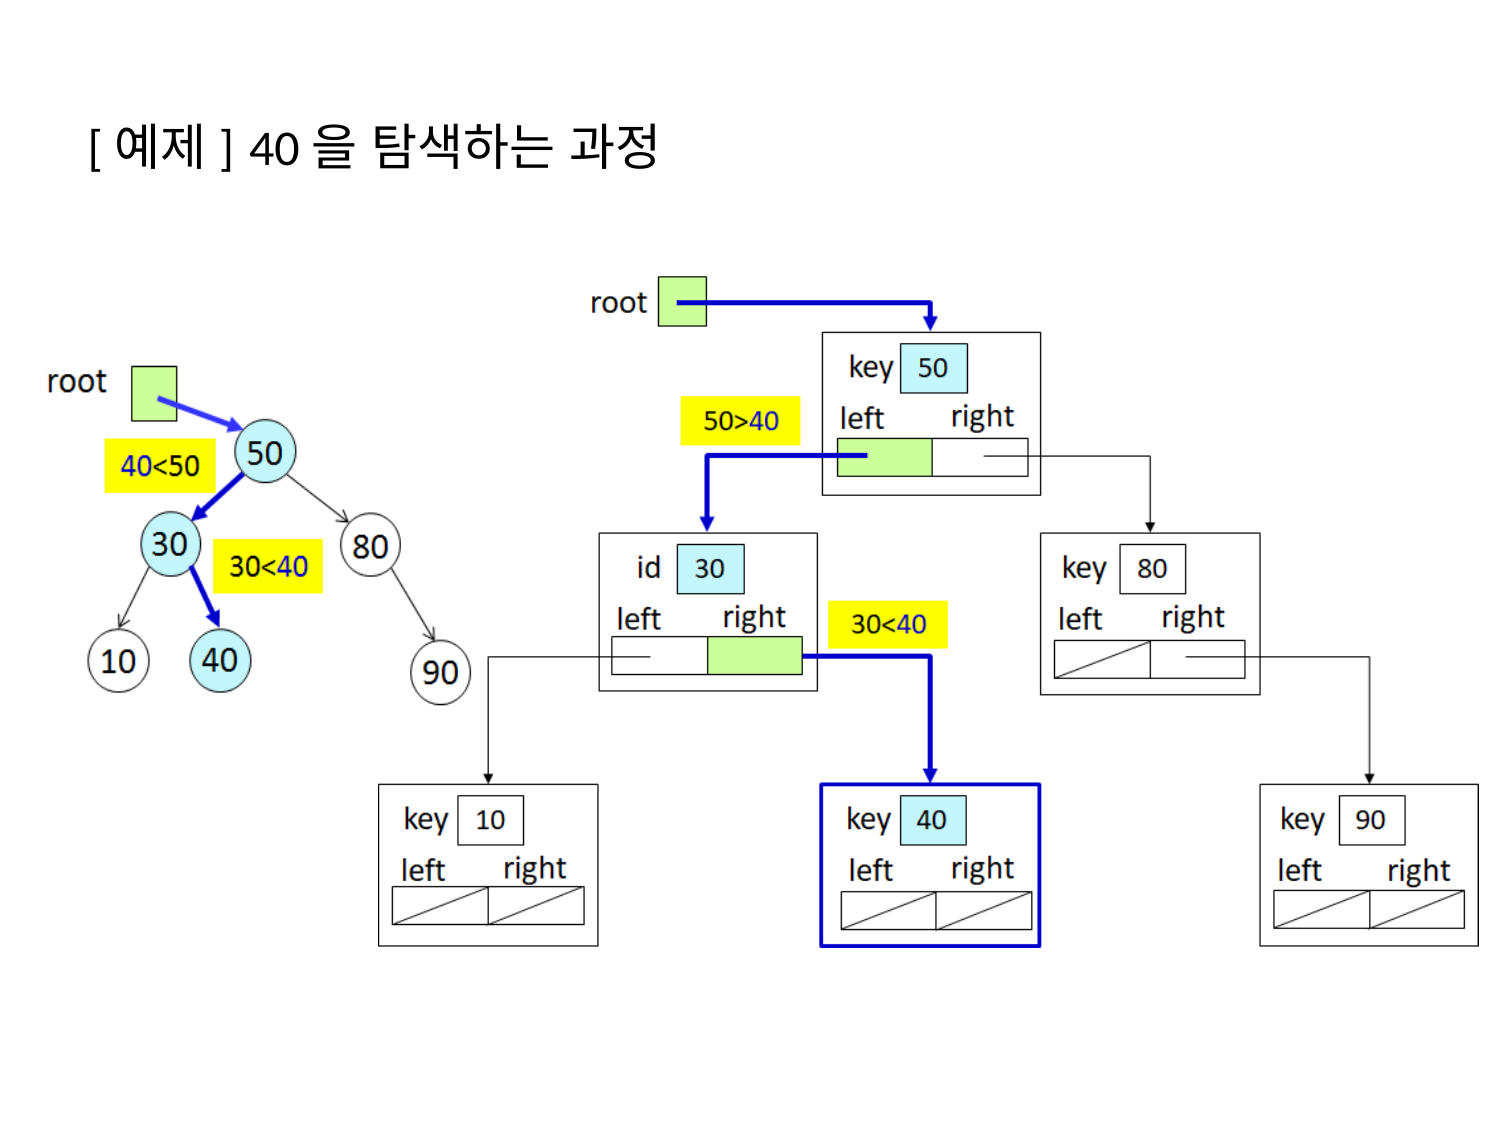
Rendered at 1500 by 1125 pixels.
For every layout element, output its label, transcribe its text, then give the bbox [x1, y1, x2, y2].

picture [39, 270, 1479, 948]
text_box [예제] 40을 탐색하는 과정 [72, 91, 738, 187]
